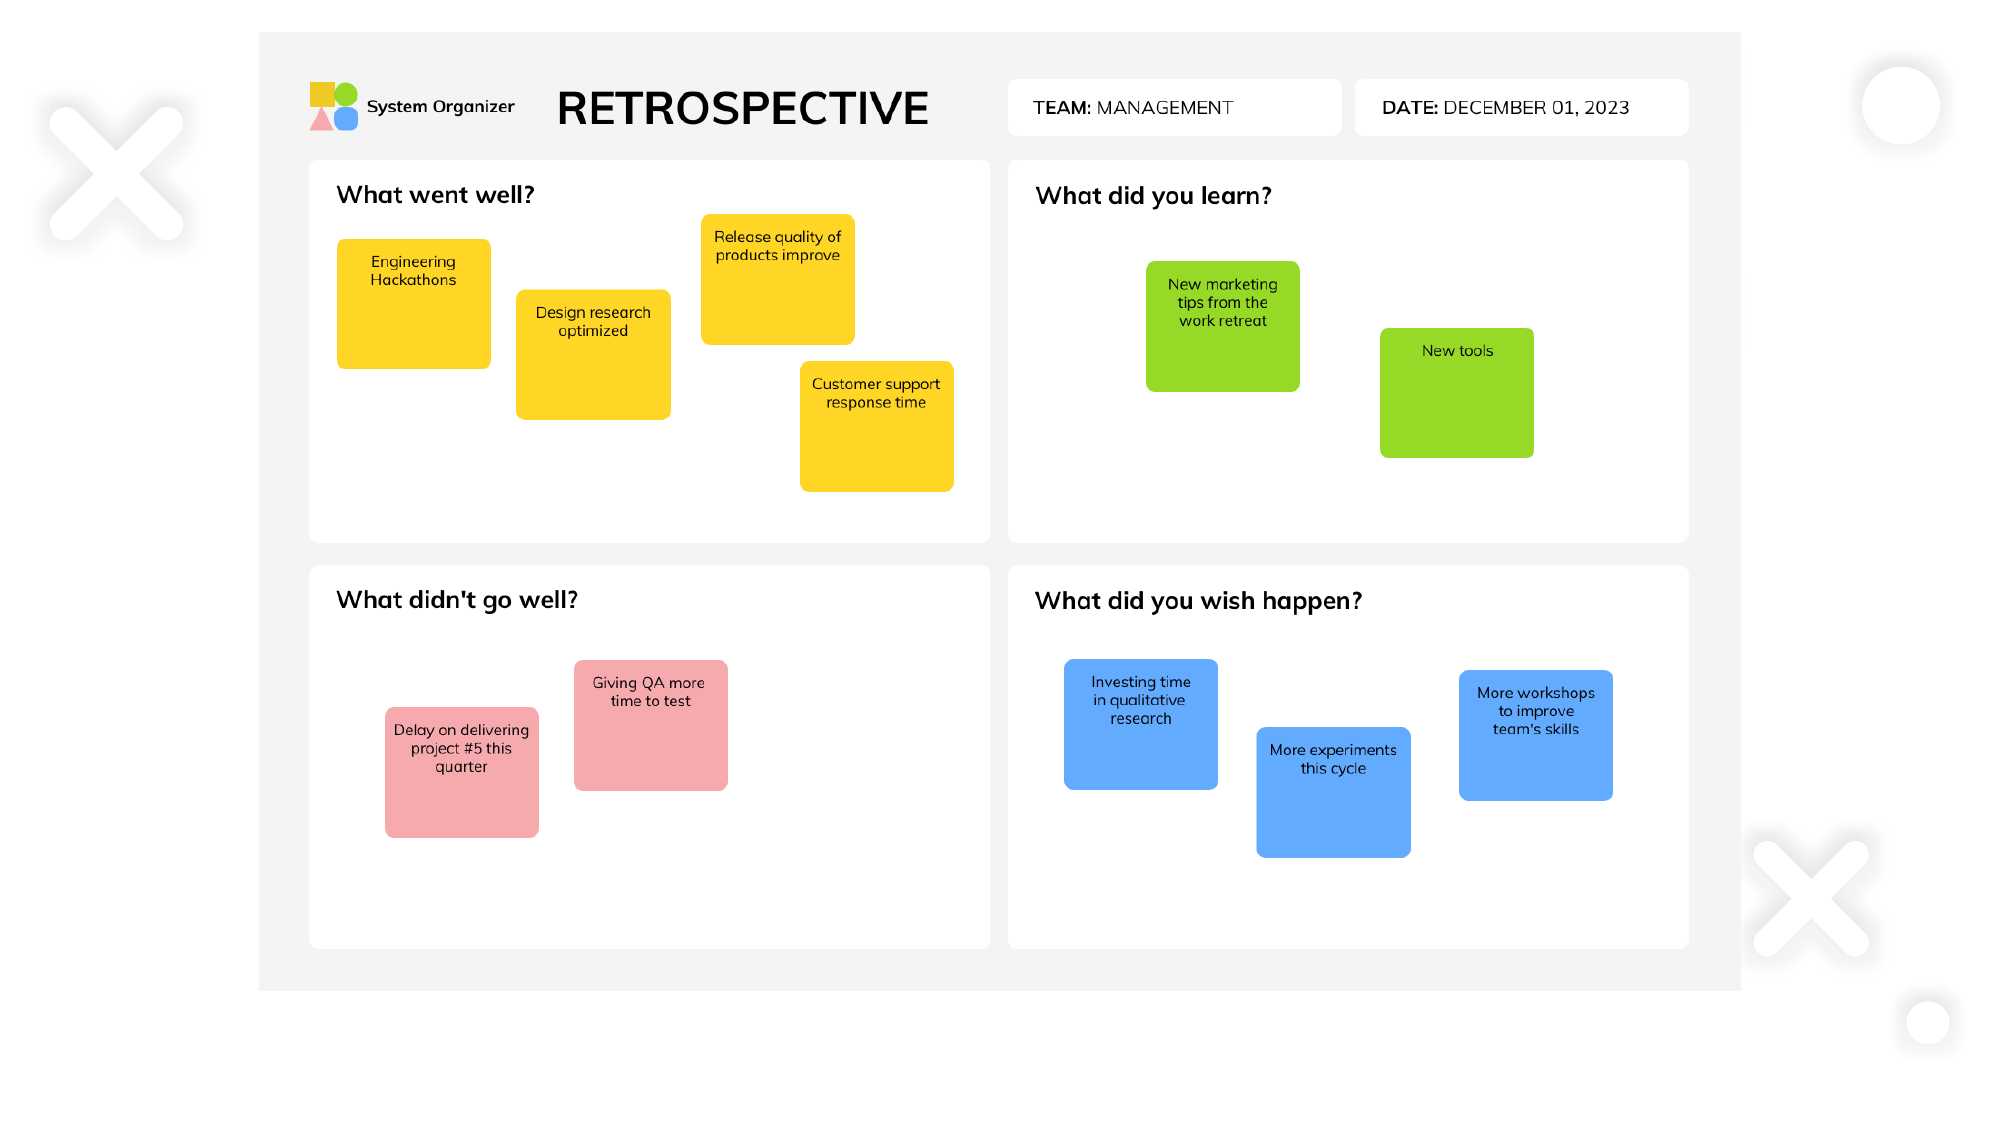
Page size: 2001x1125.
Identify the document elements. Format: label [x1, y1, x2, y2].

picture [259, 32, 1741, 992]
